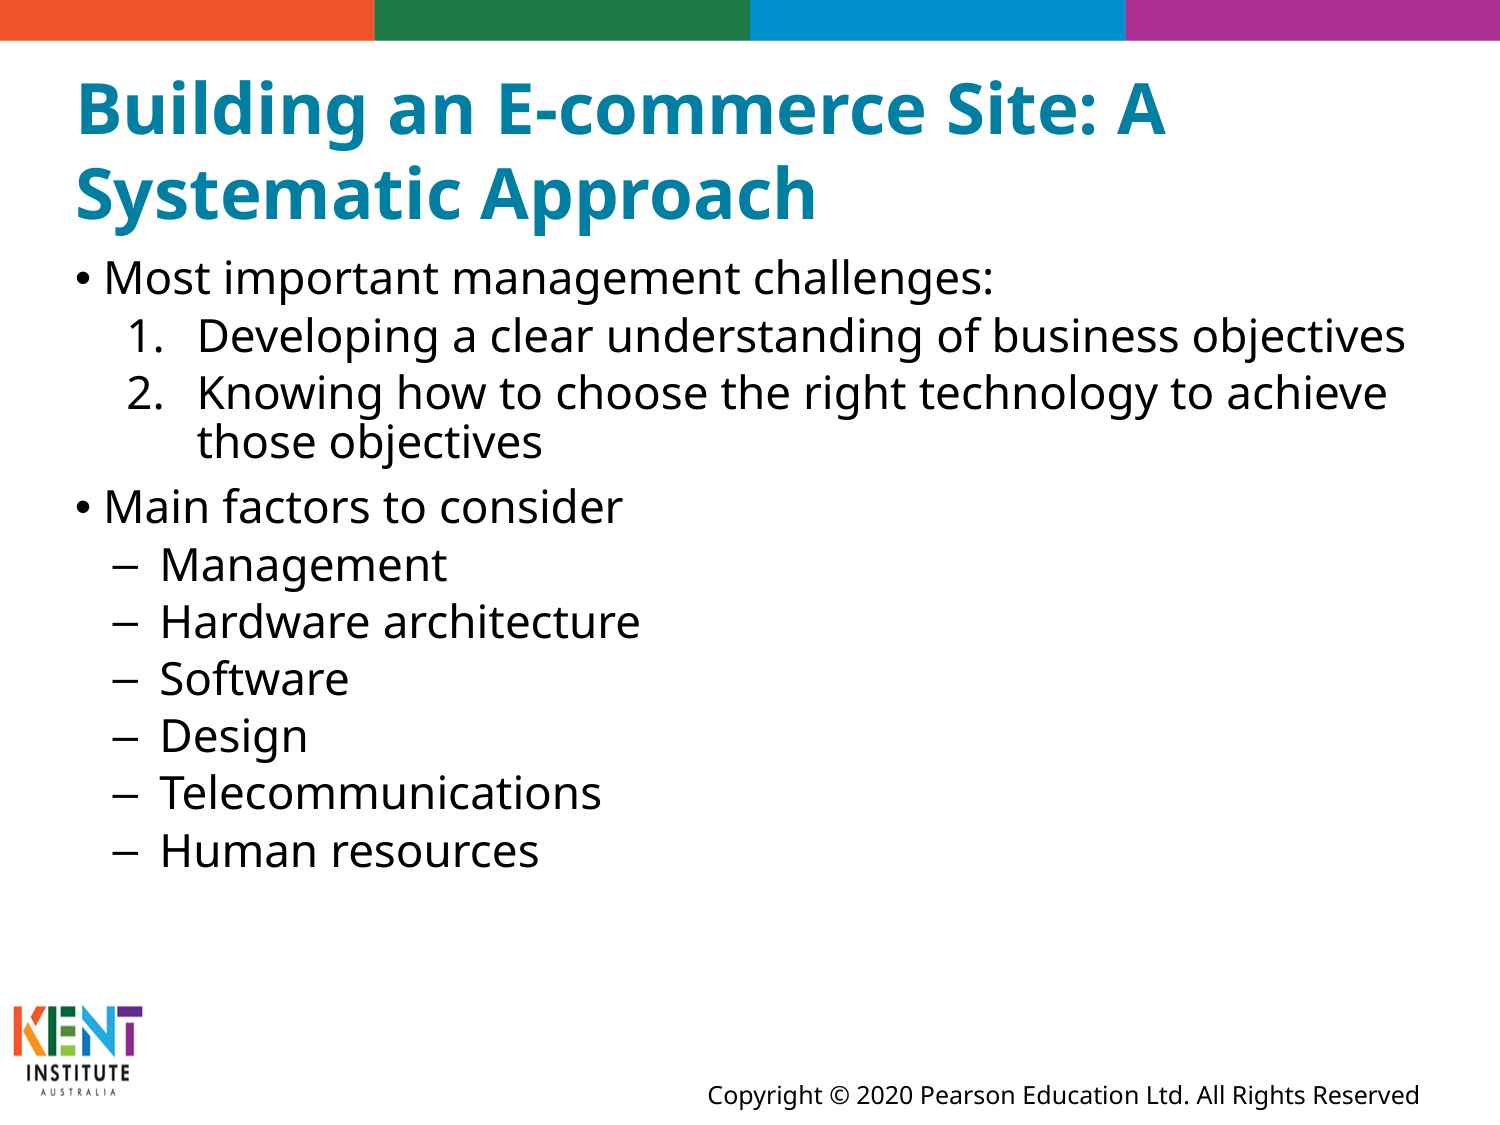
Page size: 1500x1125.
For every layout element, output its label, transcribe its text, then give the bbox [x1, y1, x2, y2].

list Most important management challenges: Developing a clear understanding of business objectives Knowing how to choose the right technology to achieve those objectives Main factors to consider Management Hardware architecture Software Design Telecommunications Human resources [75, 255, 1425, 1008]
picture [0, 988, 156, 1114]
title Building an E-commerce Site: A Systematic Approach [75, 53, 1425, 234]
picture [0, 0, 749, 41]
picture [1125, 0, 1500, 41]
